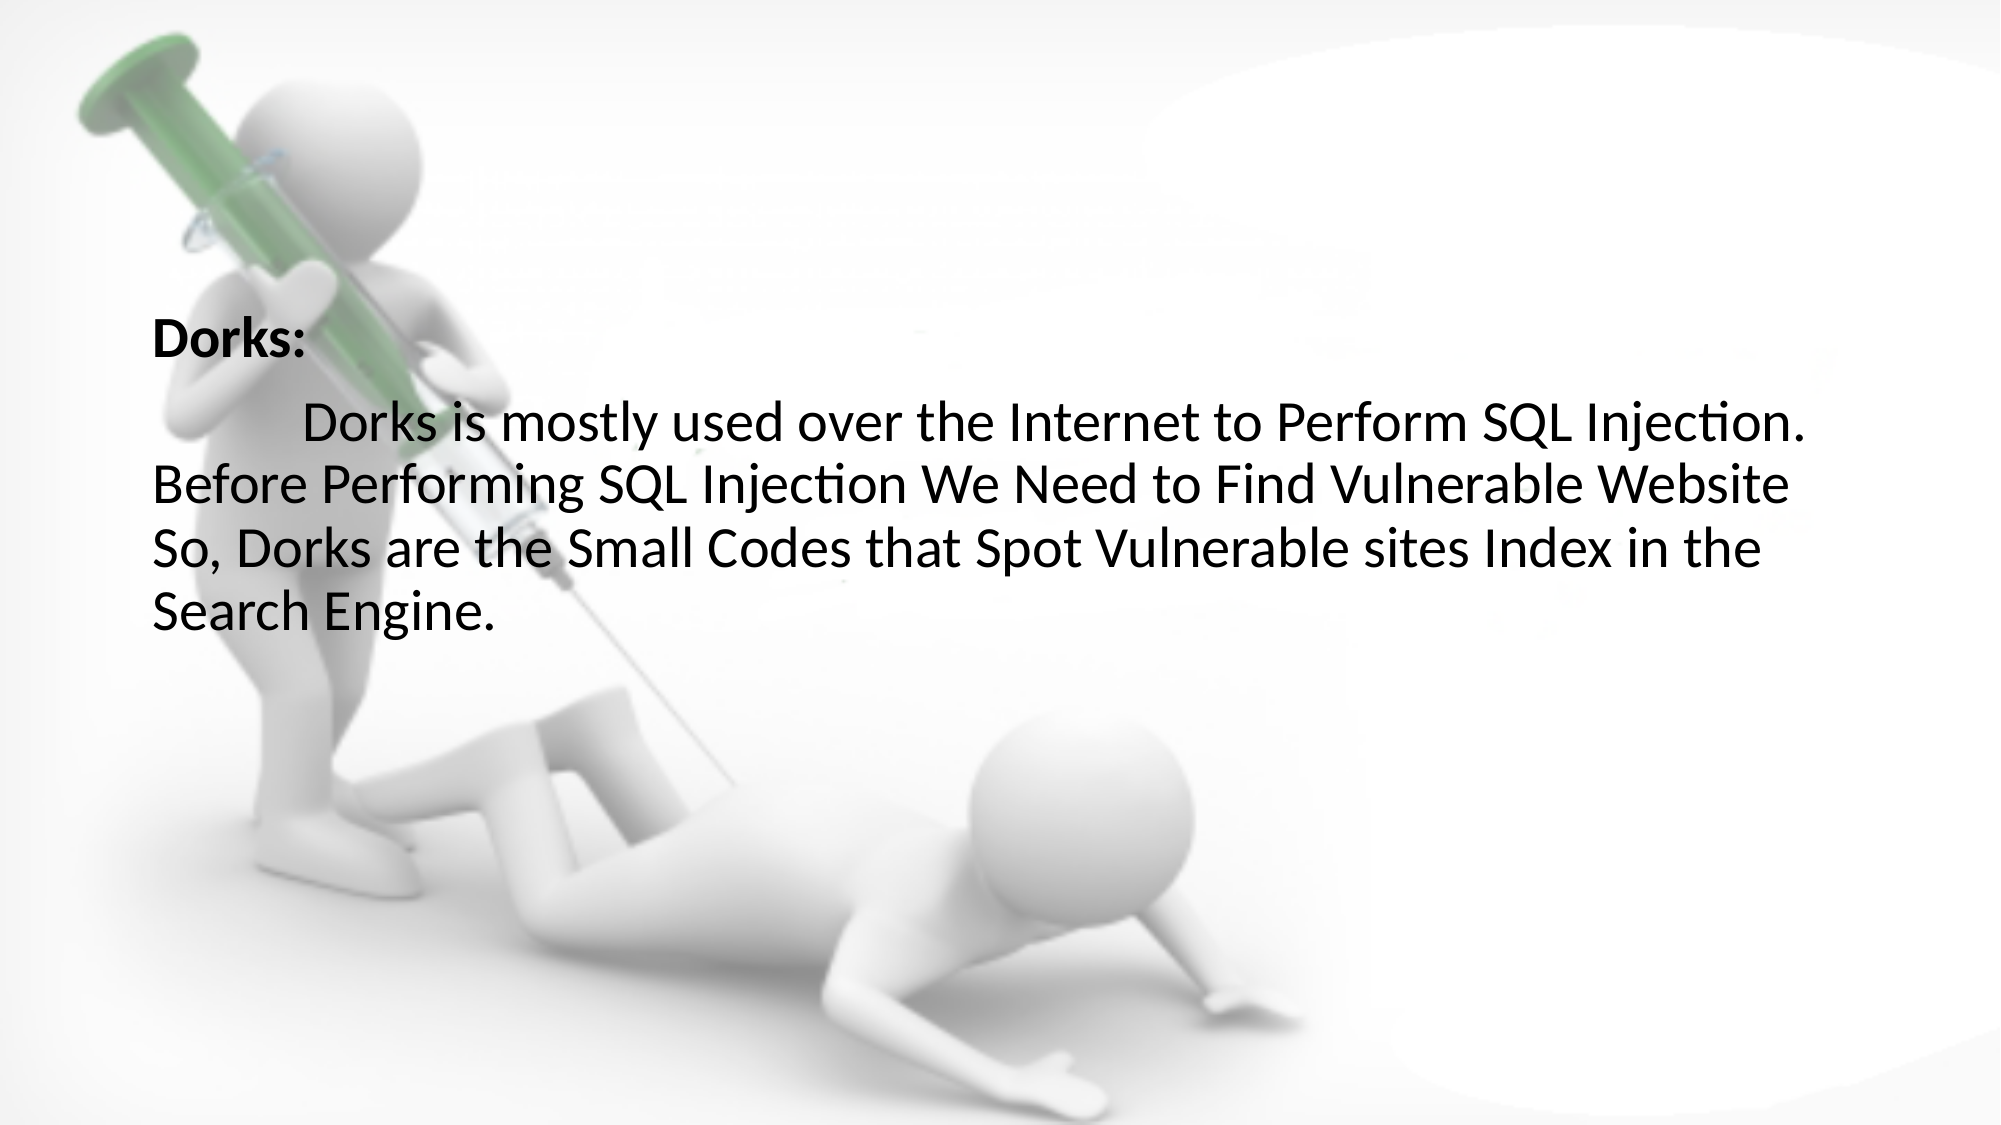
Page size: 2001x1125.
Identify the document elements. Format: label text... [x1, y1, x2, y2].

list Dorks: Dorks is mostly used over the Internet to Perform SQL Injection. Before Performing SQL Injection We Need to Find Vulnerable Website So, Dorks are the Small Codes that Spot Vulnerable sites Index in the Search Engine. [137, 299, 1863, 1014]
